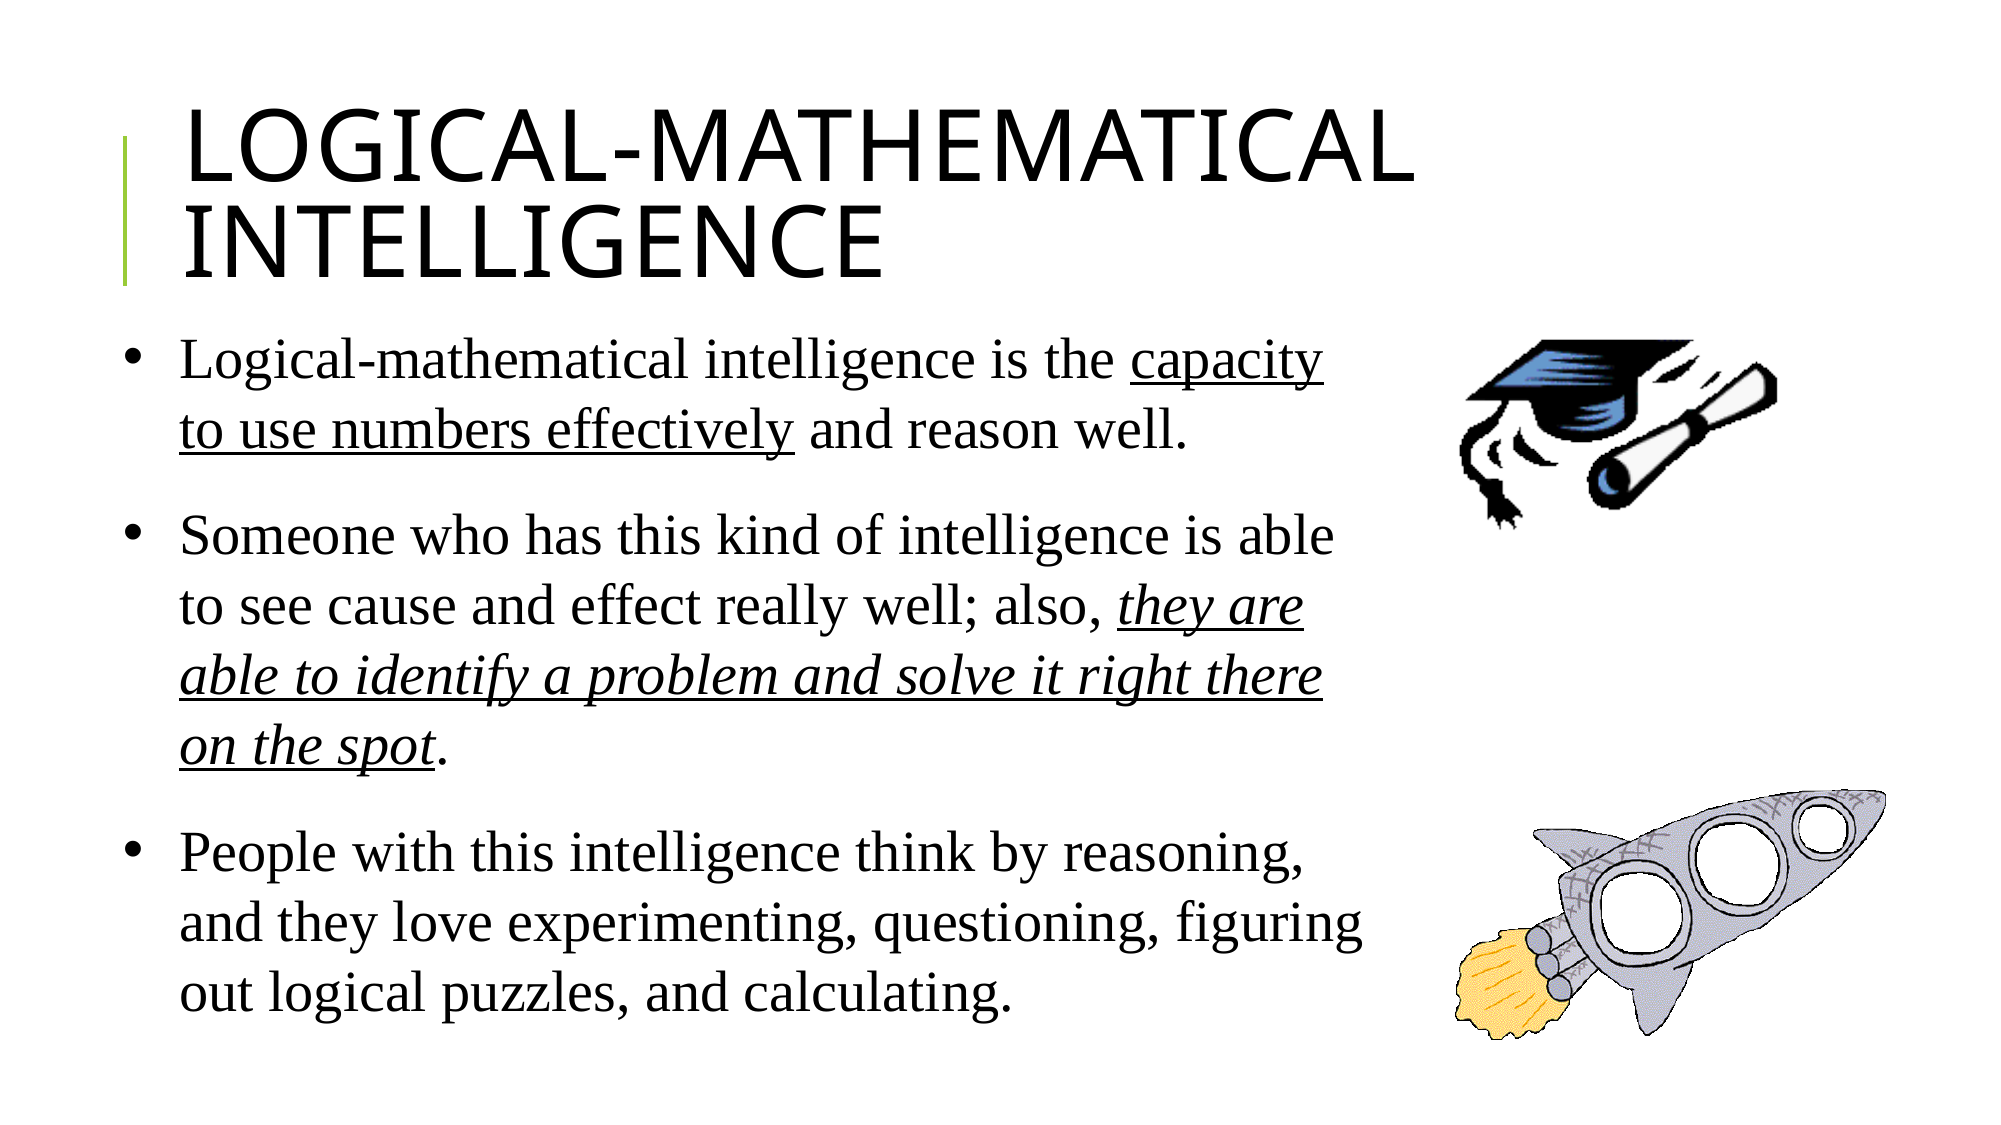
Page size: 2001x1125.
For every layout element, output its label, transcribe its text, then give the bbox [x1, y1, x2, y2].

text_box Logical-mathematical intelligence is the capacity to use numbers effectively and reason well. Someone who has this kind of intelligence is able to see cause and effect really well; also, they are able to identify a problem and solve it right there on the spot. People with this intelligence think by reasoning, and they love experimenting, questioning, figuring out logical puzzles, and calculating. [108, 312, 1388, 1031]
picture [1447, 784, 1898, 1043]
picture [1430, 323, 1915, 708]
title Logical-Mathematical Intelligence [168, 96, 1763, 305]
